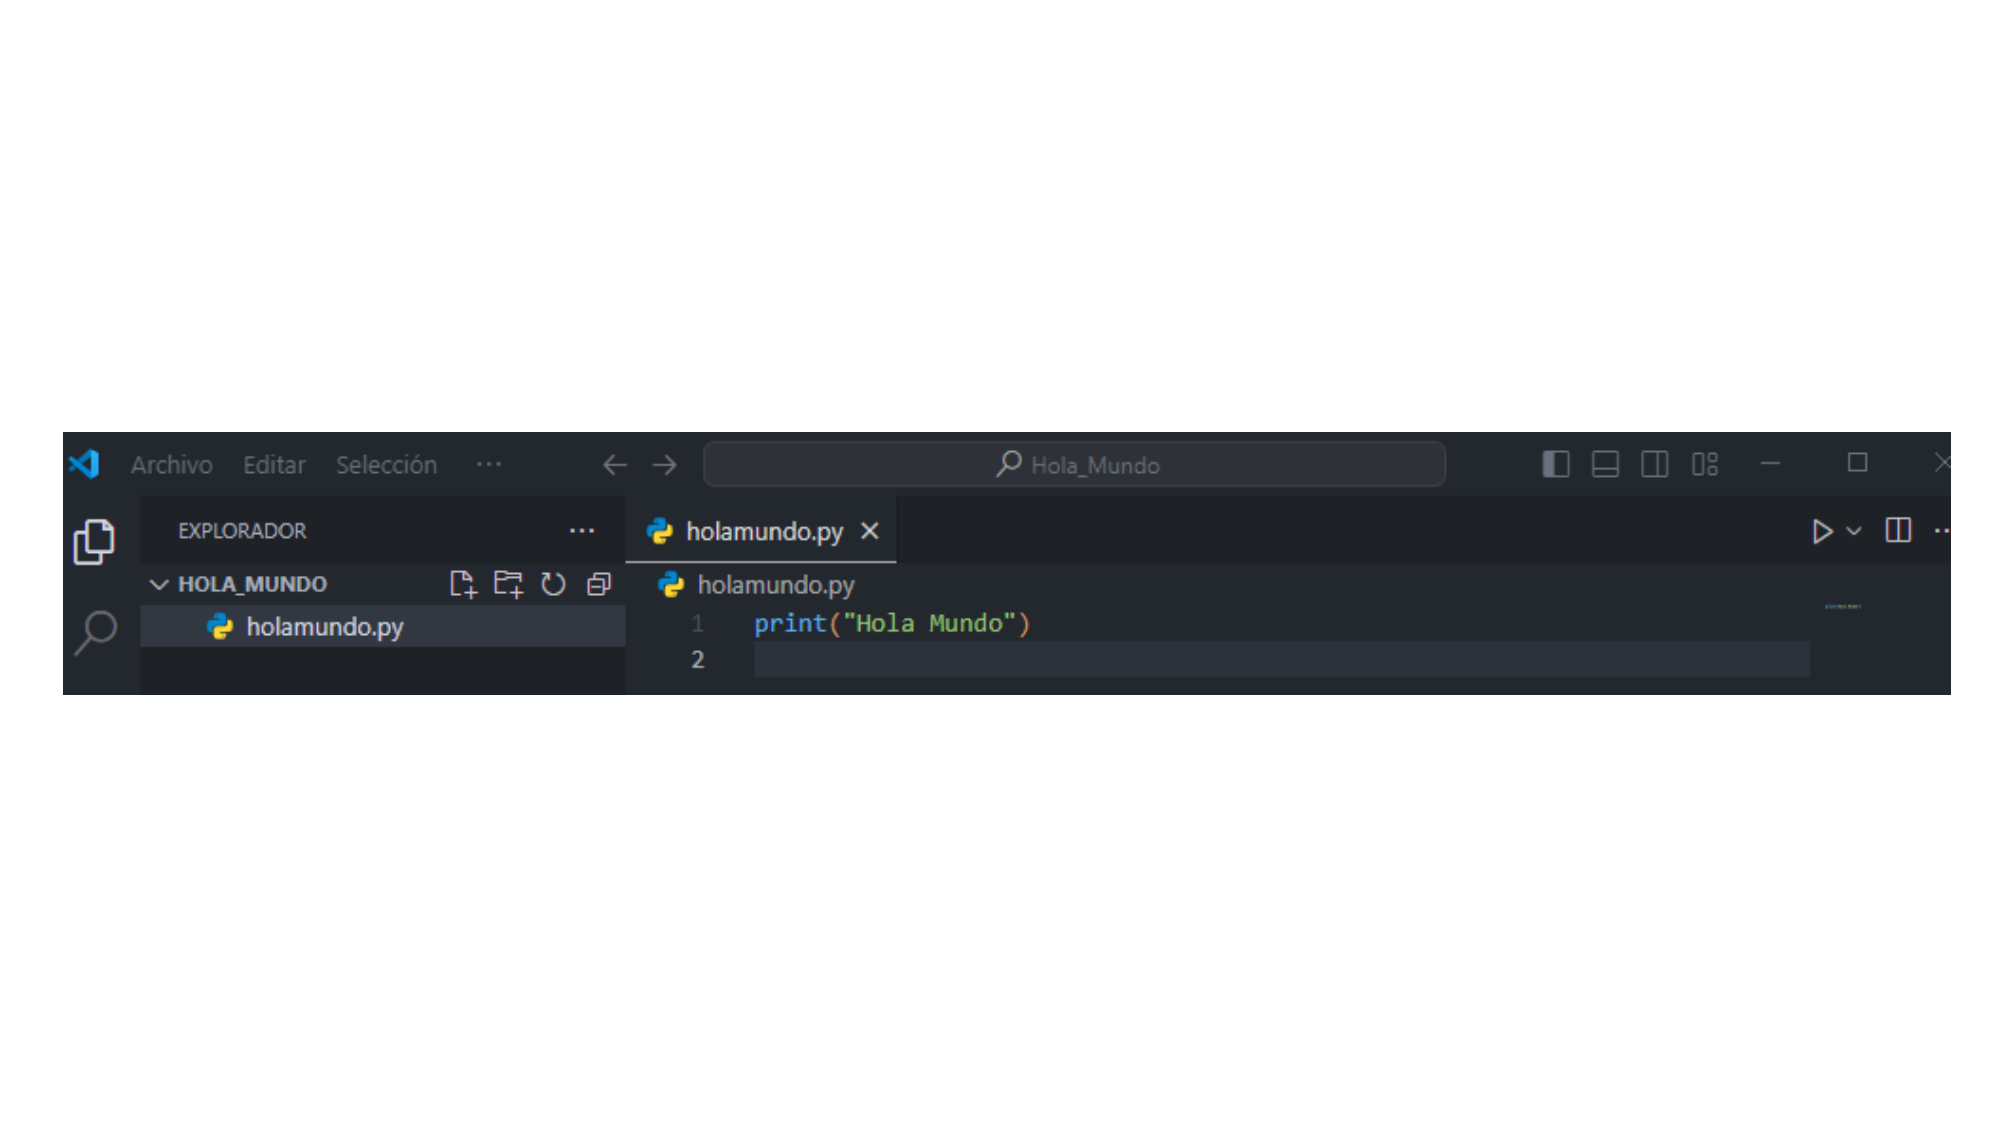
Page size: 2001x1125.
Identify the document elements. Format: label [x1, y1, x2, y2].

picture [62, 432, 1952, 695]
